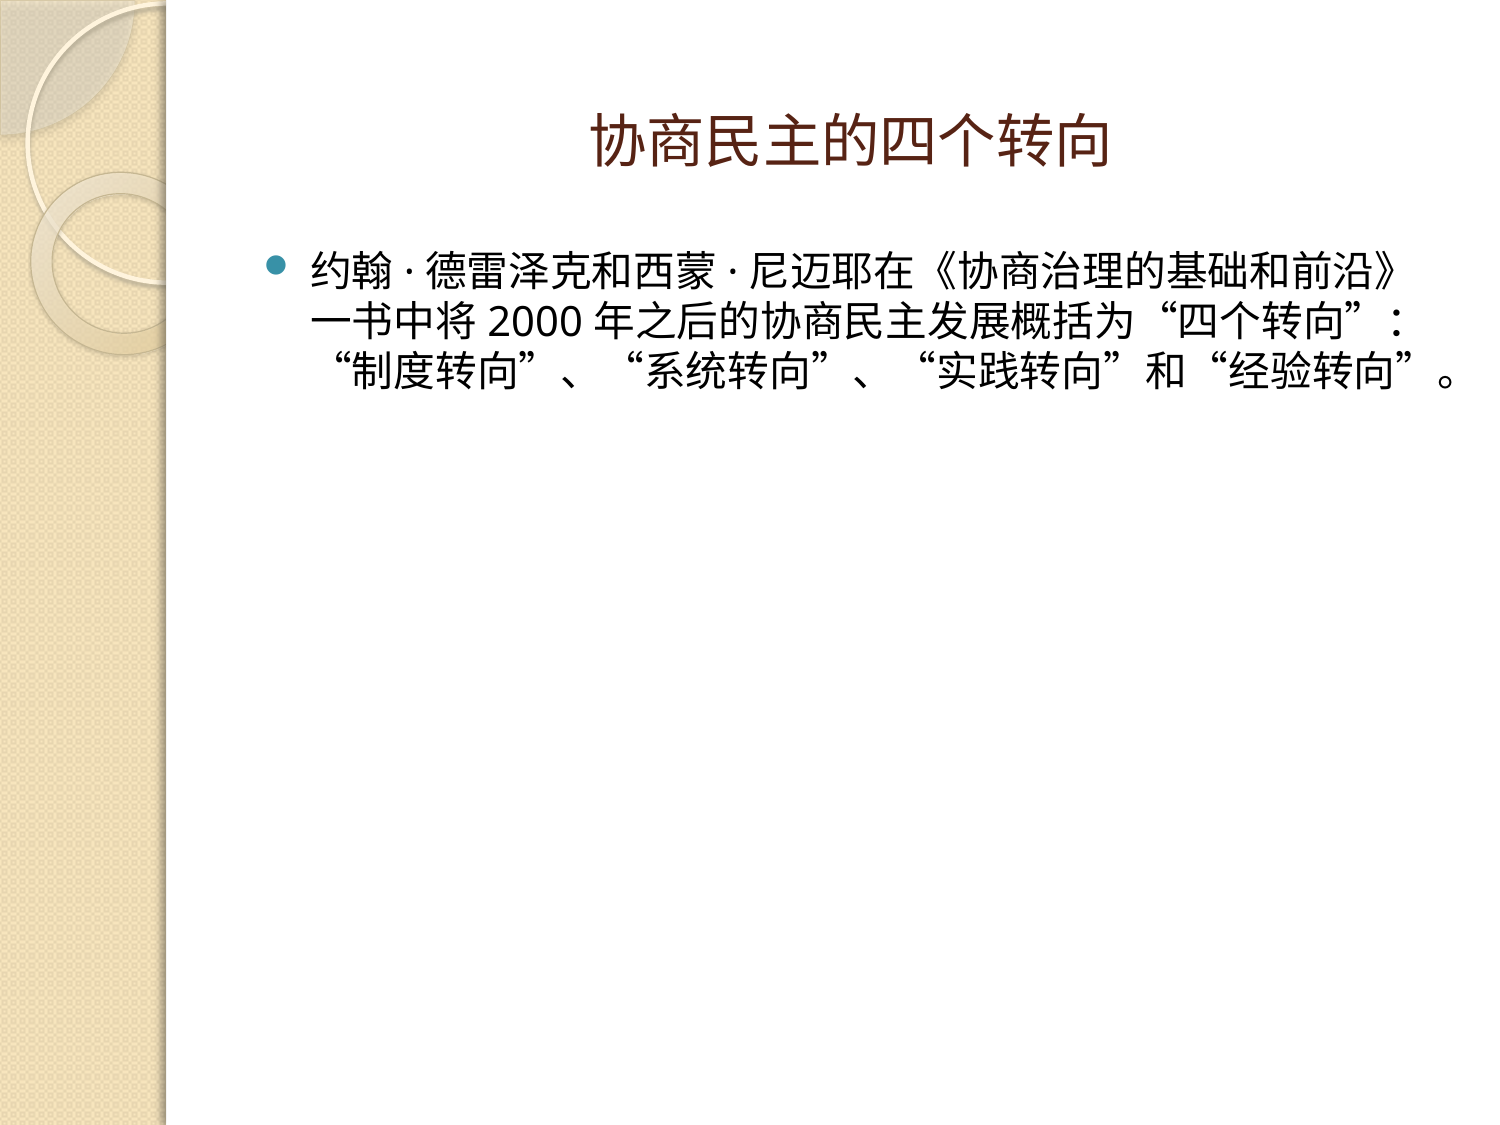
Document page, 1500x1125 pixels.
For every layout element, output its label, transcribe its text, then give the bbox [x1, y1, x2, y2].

list 约翰·德雷泽克和西蒙·尼迈耶在《协商治理的基础和前沿》一书中将2000年之后的协商民主发展概括为“四个转向”：“制度转向”、“系统转向”、“实践转向”和“经验转向”。 [235, 237, 1466, 1025]
title 协商民主的四个转向 [235, 45, 1466, 233]
